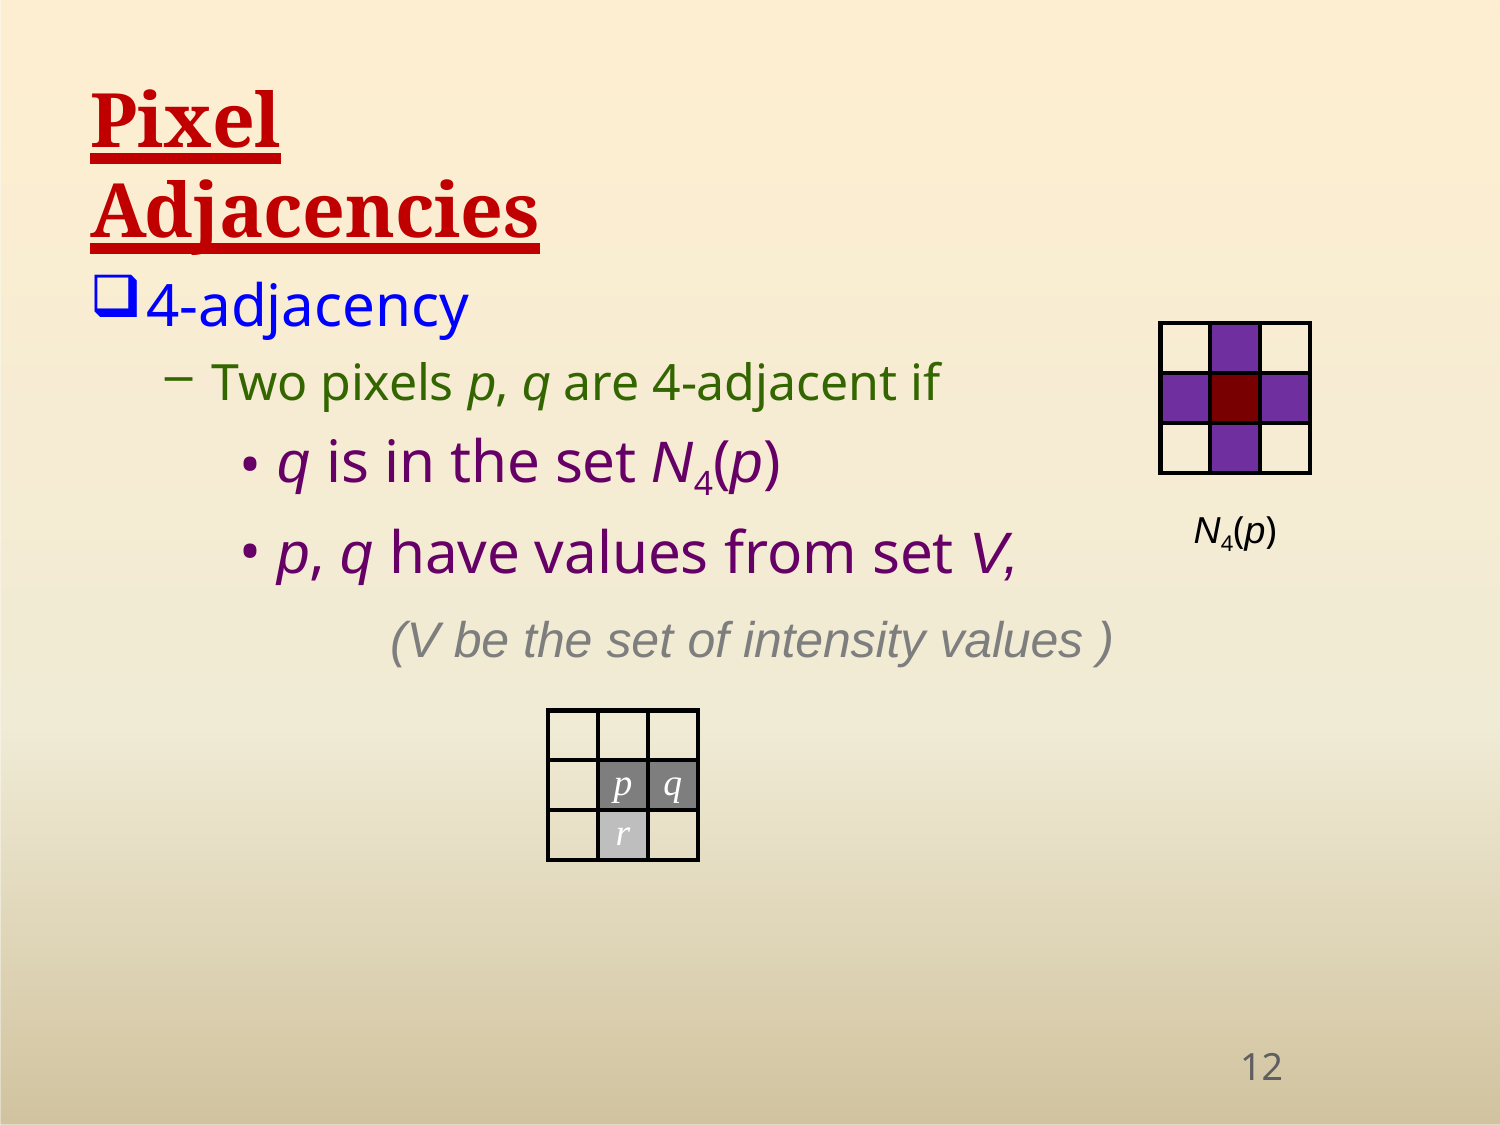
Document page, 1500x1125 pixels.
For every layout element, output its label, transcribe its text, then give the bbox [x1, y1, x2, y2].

table_cell r [600, 812, 646, 858]
table_cell [1212, 425, 1258, 471]
table_header [550, 713, 596, 758]
table_cell [1262, 375, 1308, 421]
slide_number 12 [1233, 1050, 1288, 1125]
table_header [1163, 325, 1208, 371]
table_cell [550, 812, 596, 858]
table_cell [1212, 375, 1258, 421]
table_cell [550, 762, 596, 808]
table_cell q [650, 762, 696, 808]
table_header [600, 713, 646, 758]
table_header [1212, 325, 1258, 371]
table_cell [1163, 375, 1208, 421]
table_cell [1163, 425, 1208, 471]
table_header [650, 713, 696, 758]
table_cell [1262, 425, 1308, 471]
table_header [1262, 325, 1308, 371]
picture [0, 0, 1500, 1125]
text_box N4(p) [1187, 504, 1287, 556]
title Pixel Adjacencies [87, 70, 709, 261]
table_cell p [600, 762, 646, 808]
table_cell [650, 812, 696, 858]
text_box 4-adjacency Two pixels p, q are 4-adjacent if q is in the set N4(p) p, q have values from set V, (V be the set of intensity values ) [83, 251, 1122, 668]
